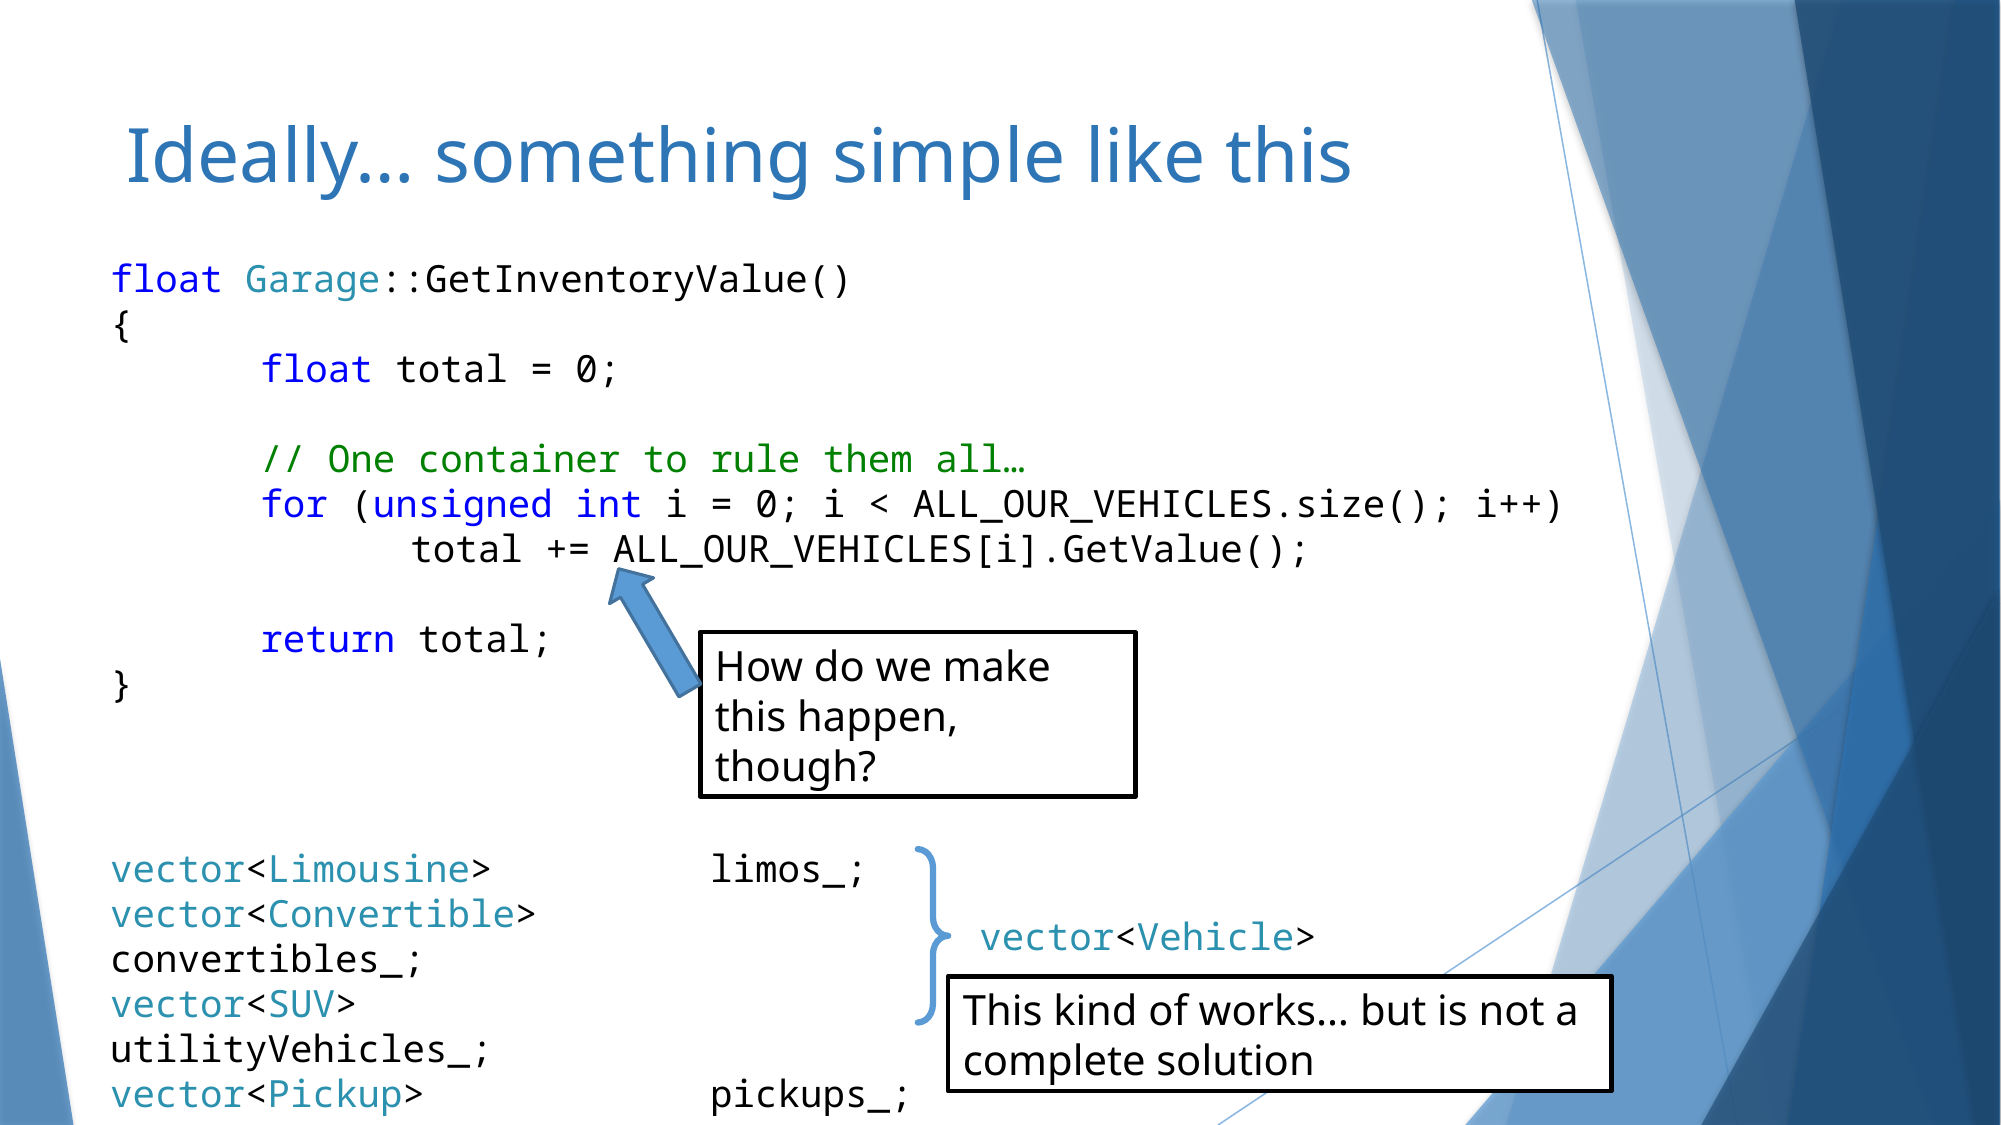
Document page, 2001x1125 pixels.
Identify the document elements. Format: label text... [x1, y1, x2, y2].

title Ideally… something simple like this [111, 99, 1522, 217]
text_box This kind of works… but is not a complete solution [948, 976, 1612, 1091]
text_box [628, 558, 1136, 749]
text_box float Garage::GetInventoryValue() { float total = 0; // One container to rule them all… for (unsigned int i = 0; i < ALL_OUR_VEHICLES.size(); i++) total += ALL_OUR_VEHICLES[i].GetValue(); return total; } [95, 247, 1642, 713]
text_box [95, 836, 1402, 1035]
